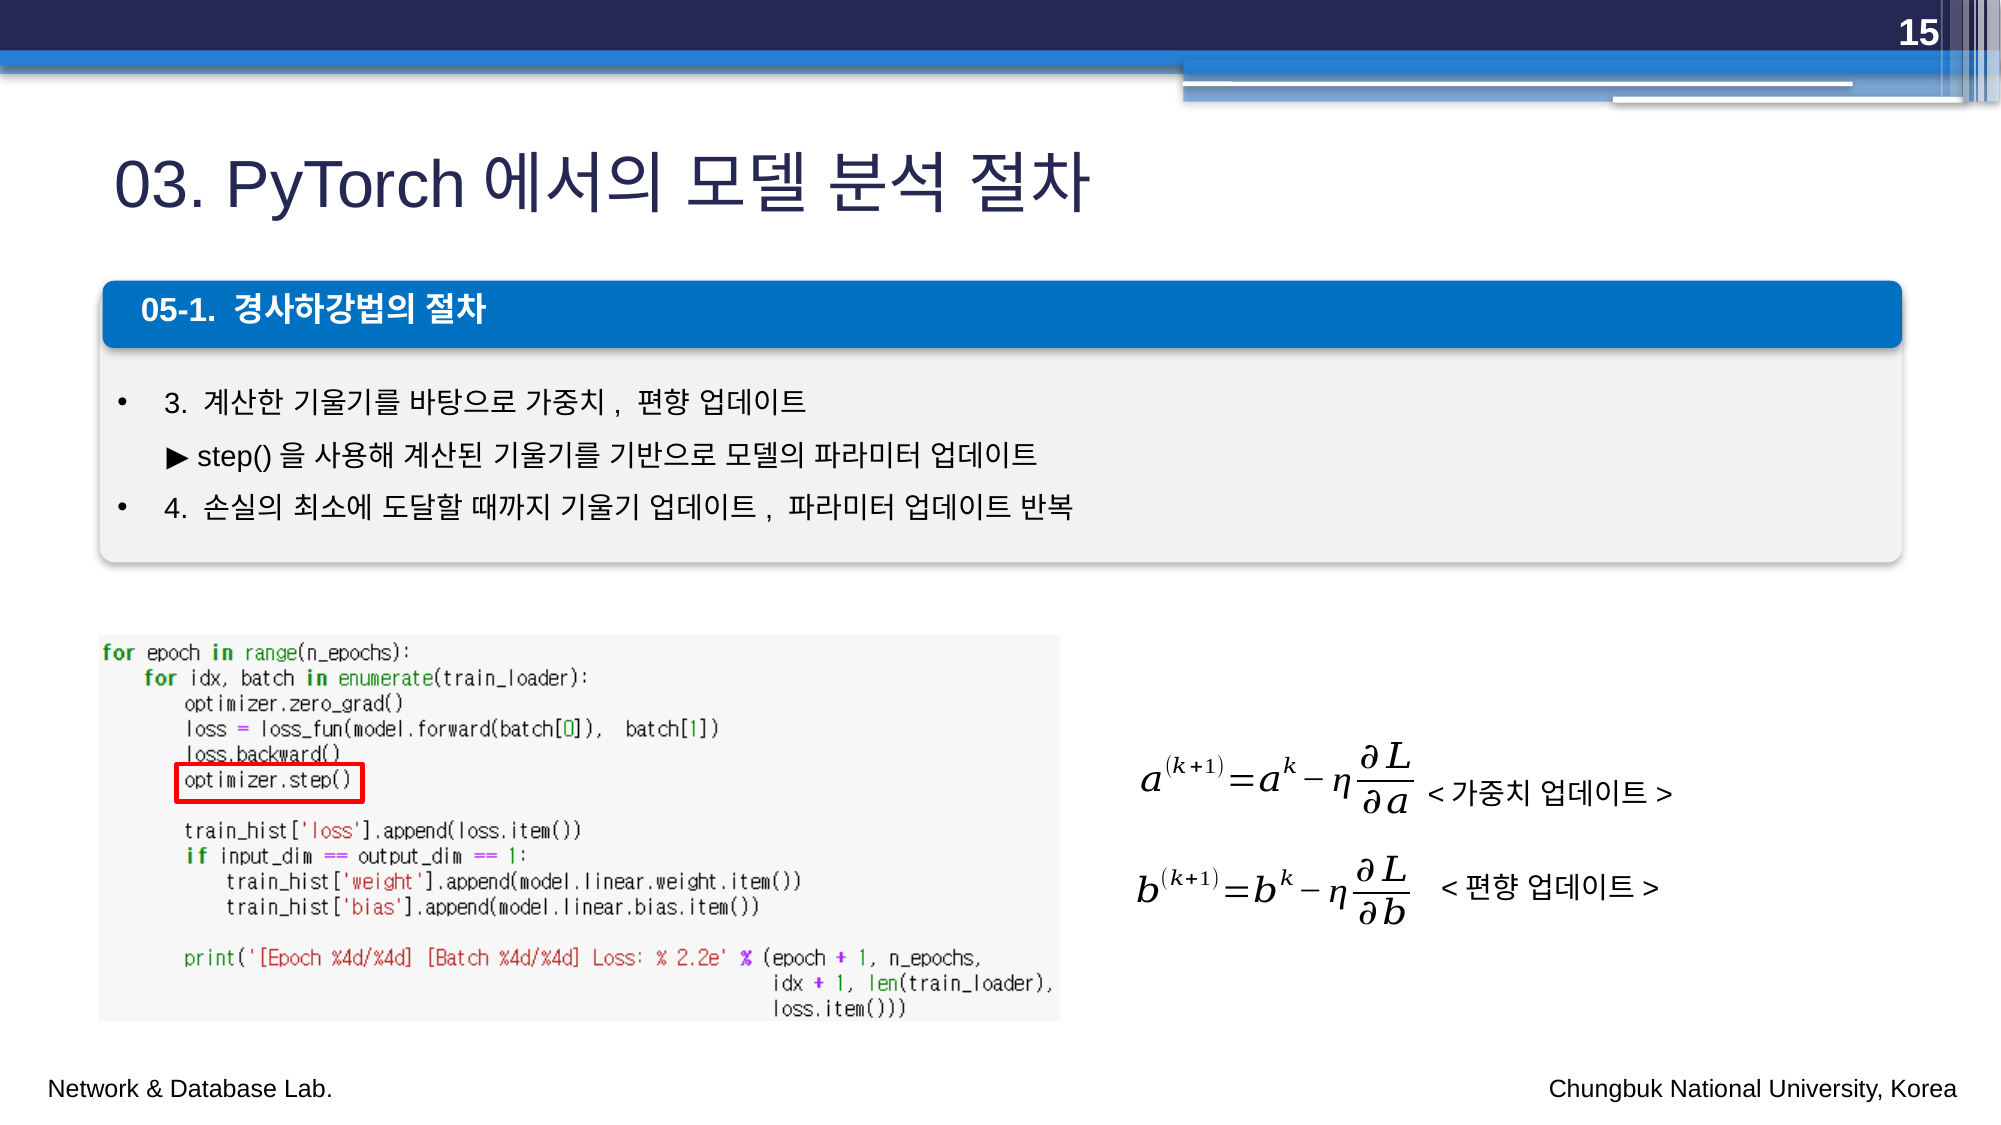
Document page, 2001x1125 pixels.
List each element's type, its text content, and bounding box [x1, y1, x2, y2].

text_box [99, 280, 1912, 563]
slide_number 15 [1788, 0, 1955, 61]
text_box <편향 업데이트> [1412, 861, 1689, 912]
title 03. PyTorch에서의 모델 분석 절차 [99, 93, 1900, 269]
text_box <가중치 업데이트> [1412, 768, 1689, 818]
picture [99, 634, 1060, 1021]
